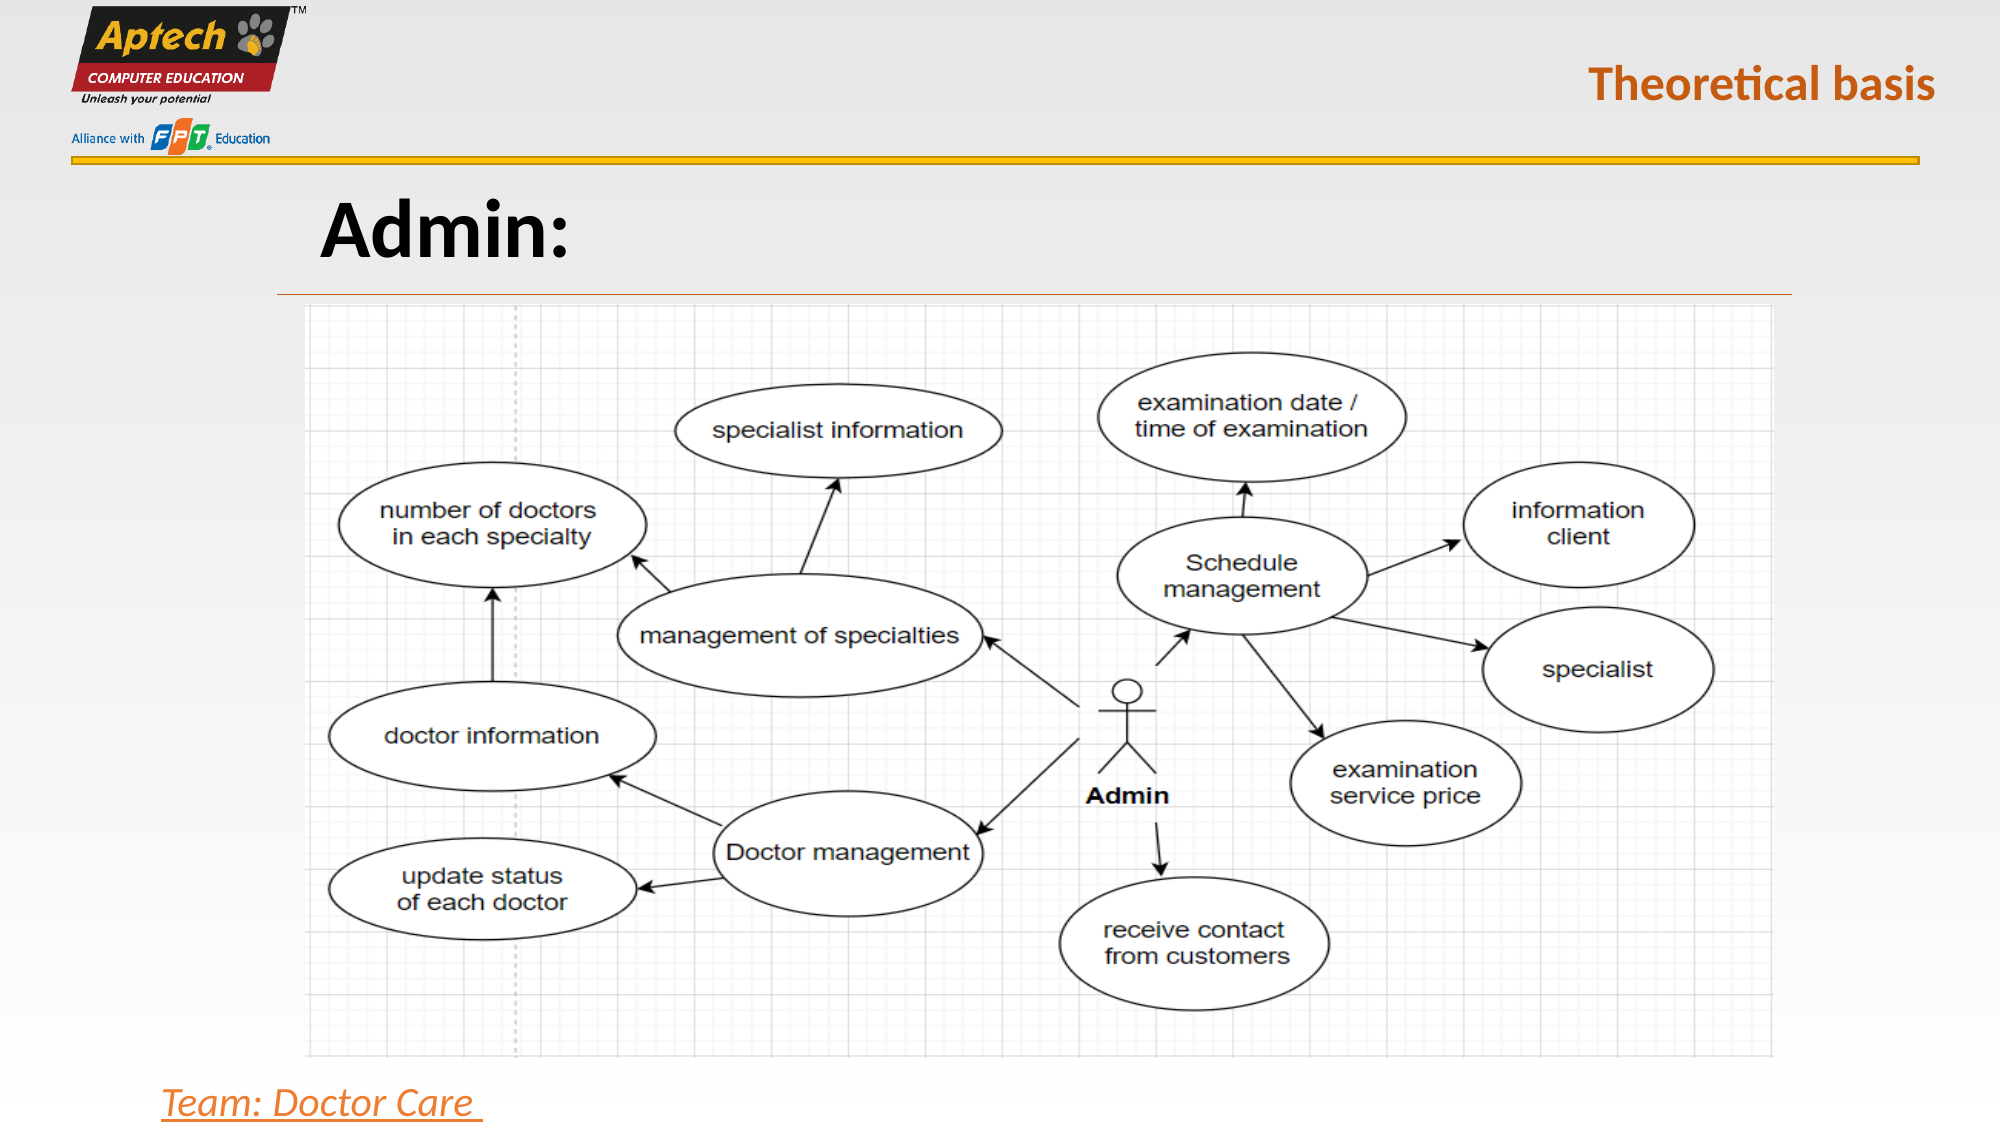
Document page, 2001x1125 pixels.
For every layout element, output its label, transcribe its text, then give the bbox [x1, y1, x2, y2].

text_box Team: Doctor Care [0, 1066, 693, 1125]
picture [305, 304, 1774, 1058]
text_box Admin: [305, 166, 1229, 282]
text_box Theoretical basis [1573, 42, 1968, 118]
picture [71, 6, 306, 155]
text_box [71, 156, 1920, 165]
